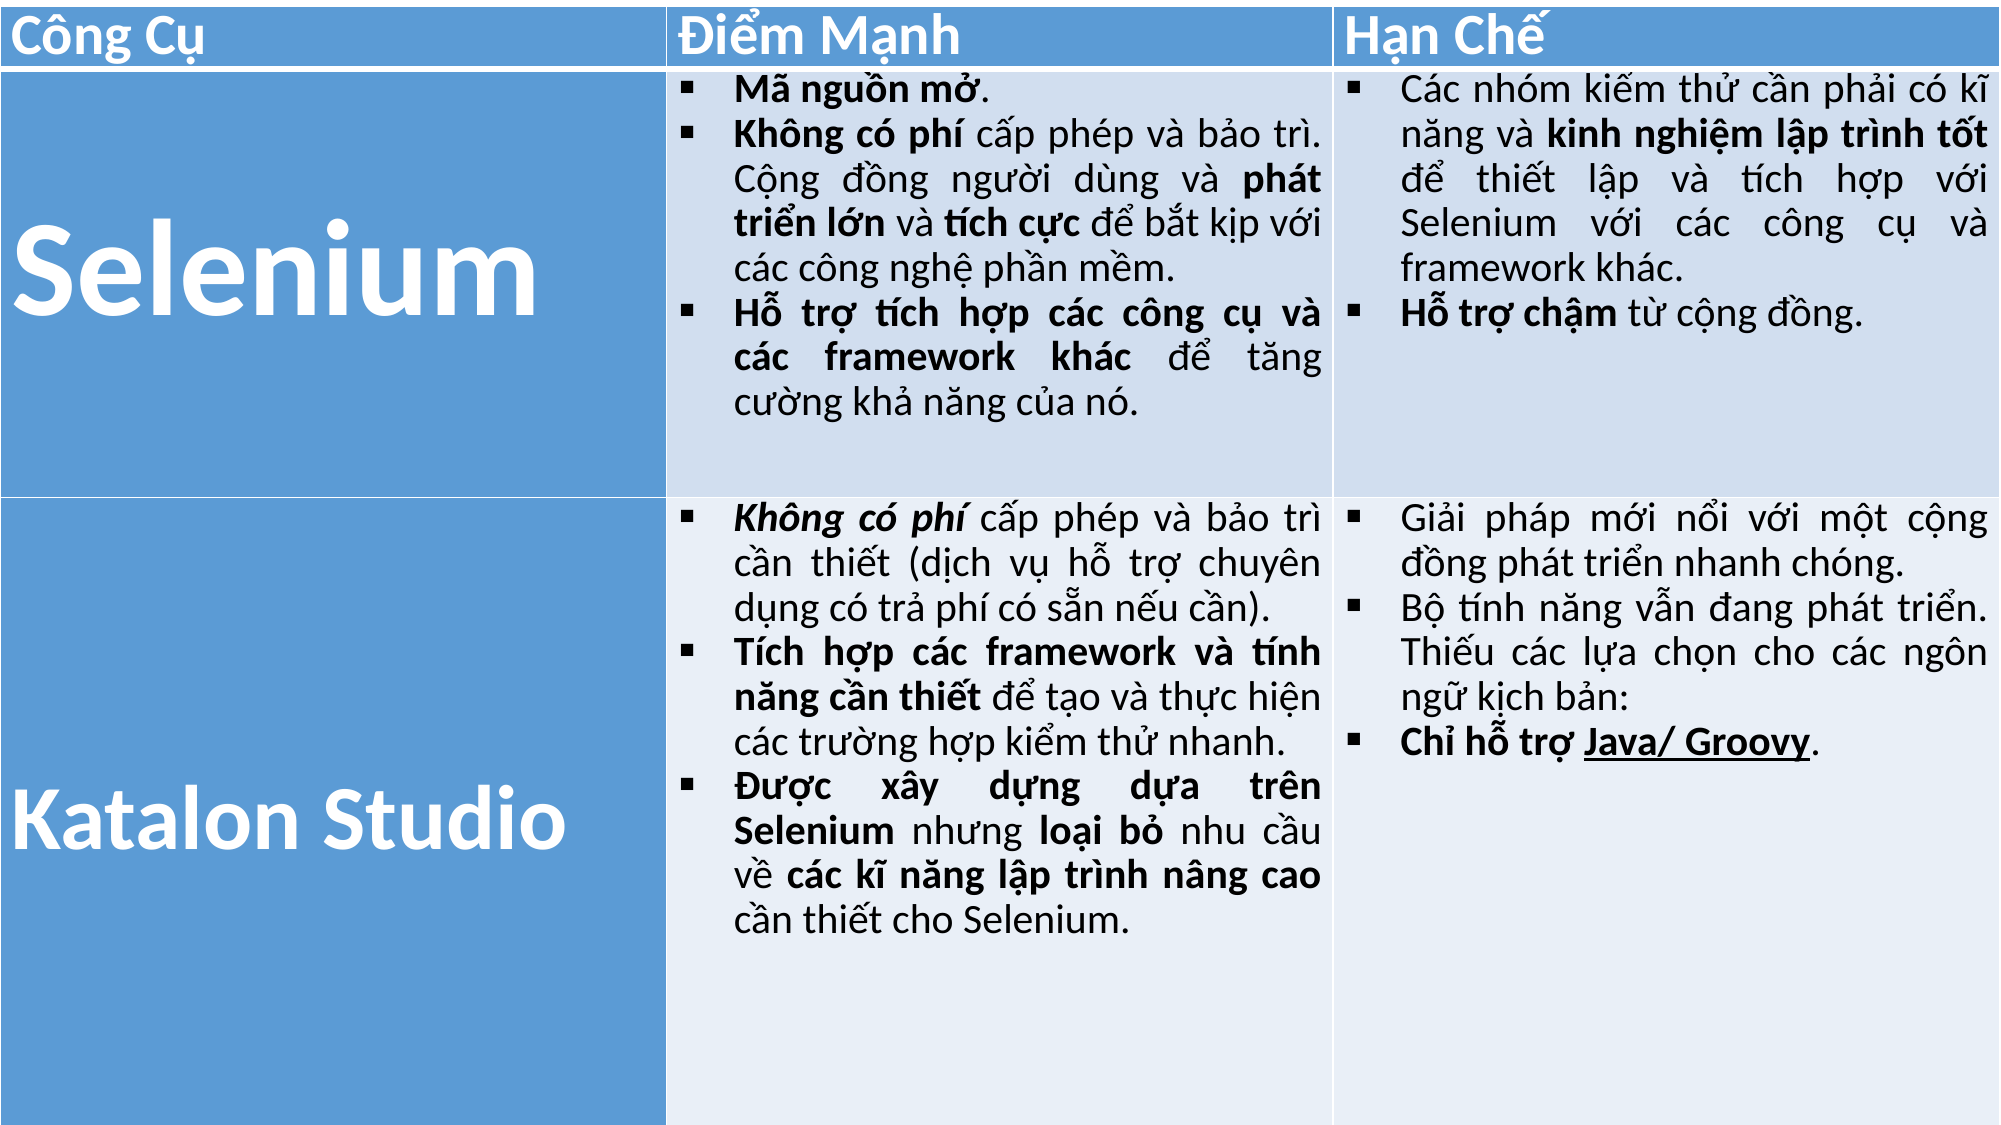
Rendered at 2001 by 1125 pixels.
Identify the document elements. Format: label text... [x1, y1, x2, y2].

table_header Điểm Mạnh [667, 7, 1332, 66]
table_cell Katalon Studio [1, 498, 666, 1125]
table_cell Giải pháp mới nổi với một cộng đồng phát triển nhanh chóng. Bộ tính năng vẫn đang phát triển. Thiếu các lựa chọn cho các ngôn ngữ kịch bản: Chỉ hỗ trợ Java/ Groovy. [1334, 498, 1999, 1125]
table_header Hạn Chế [1334, 7, 1999, 66]
table_cell Mã nguồn mở. Không có phí cấp phép và bảo trì. Cộng đồng người dùng và phát triển lớn và tích cực để bắt kịp với các công nghệ phần mềm. Hỗ trợ tích hợp các công cụ và các framework khác để tăng cường khả năng của nó. [667, 72, 1332, 497]
table_cell Selenium [1, 72, 666, 497]
table_cell Không có phí cấp phép và bảo trì cần thiết (dịch vụ hỗ trợ chuyên dụng có trả phí có sẵn nếu cần). Tích hợp các framework và tính năng cần thiết để tạo và thực hiện các trường hợp kiểm thử nhanh. Được xây dựng dựa trên Selenium nhưng loại bỏ nhu cầu về các kĩ năng lập trình nâng cao cần thiết cho Selenium. [667, 498, 1332, 1125]
table_header Công Cụ [1, 7, 666, 66]
table_cell Các nhóm kiểm thử cần phải có kĩ năng và kinh nghiệm lập trình tốt để thiết lập và tích hợp với Selenium với các công cụ và framework khác. Hỗ trợ chậm từ cộng đồng. [1334, 72, 1999, 497]
